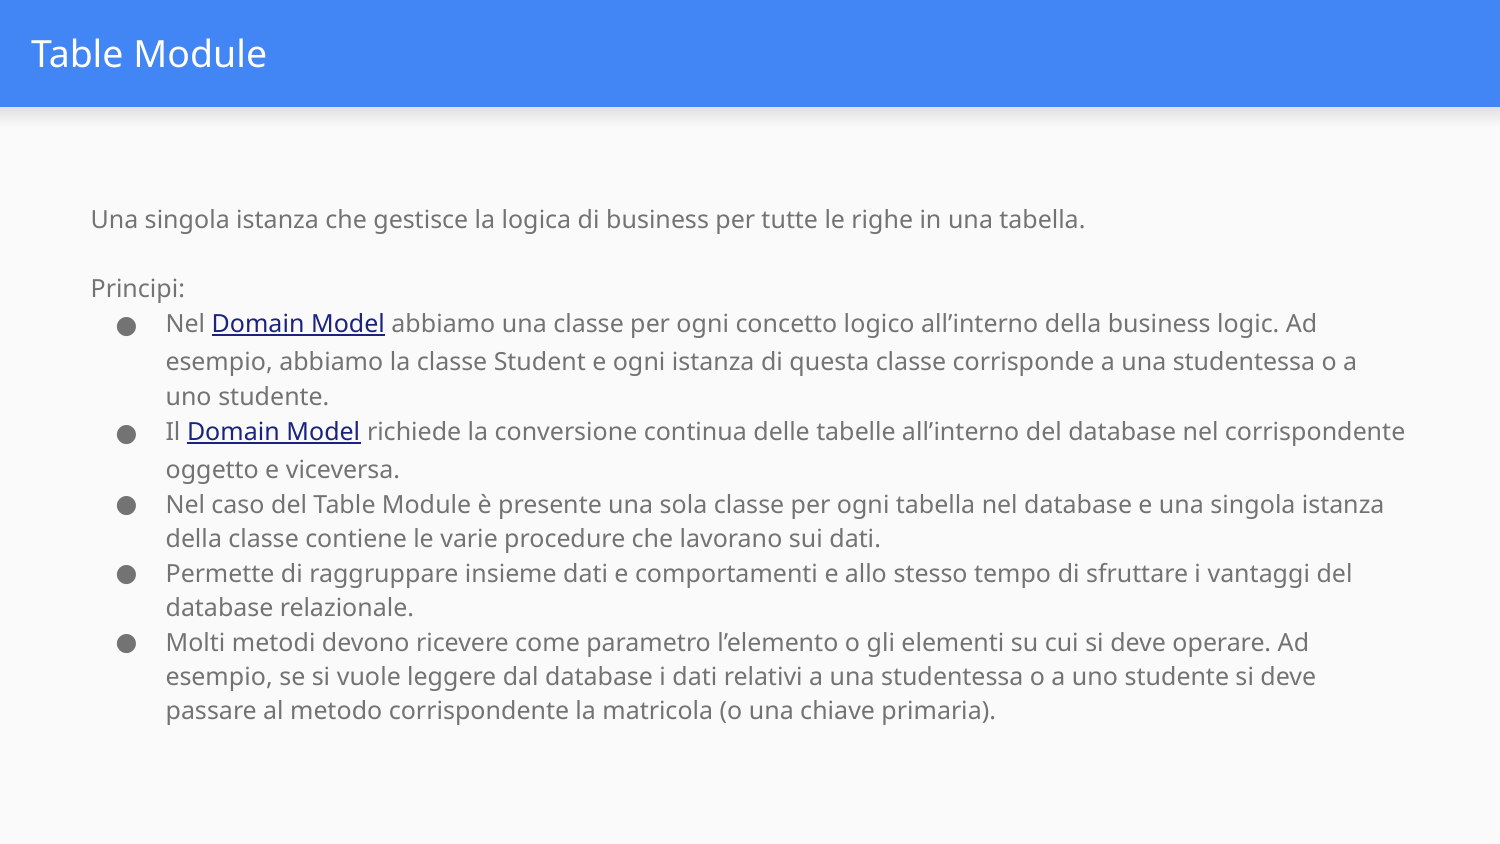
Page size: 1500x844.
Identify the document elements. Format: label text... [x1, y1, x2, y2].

list Una singola istanza che gestisce la logica di business per tutte le righe in una tabella. Principi: Nel Domain Model abbiamo una classe per ogni concetto logico all’interno della business logic. Ad esempio, abbiamo la classe Student e ogni istanza di questa classe corrisponde a una studentessa o a uno studente. Il Domain Model richiede la conversione continua delle tabelle all’interno del database nel corrispondente oggetto e viceversa. Nel caso del Table Module è presente una sola classe per ogni tabella nel database e una singola istanza della classe contiene le varie procedure che lavorano sui dati. Permette di raggruppare insieme dati e comportamenti e allo stesso tempo di sfruttare i vantaggi del database relazionale. Molti metodi devono ricevere come parametro l’elemento o gli elementi su cui si deve operare. Ad esempio, se si vuole leggere dal database i dati relativi a una studentessa o a uno studente si deve passare al metodo corrispondente la matricola (o una chiave primaria). [75, 184, 1425, 770]
title Table Module [16, 2, 1464, 102]
